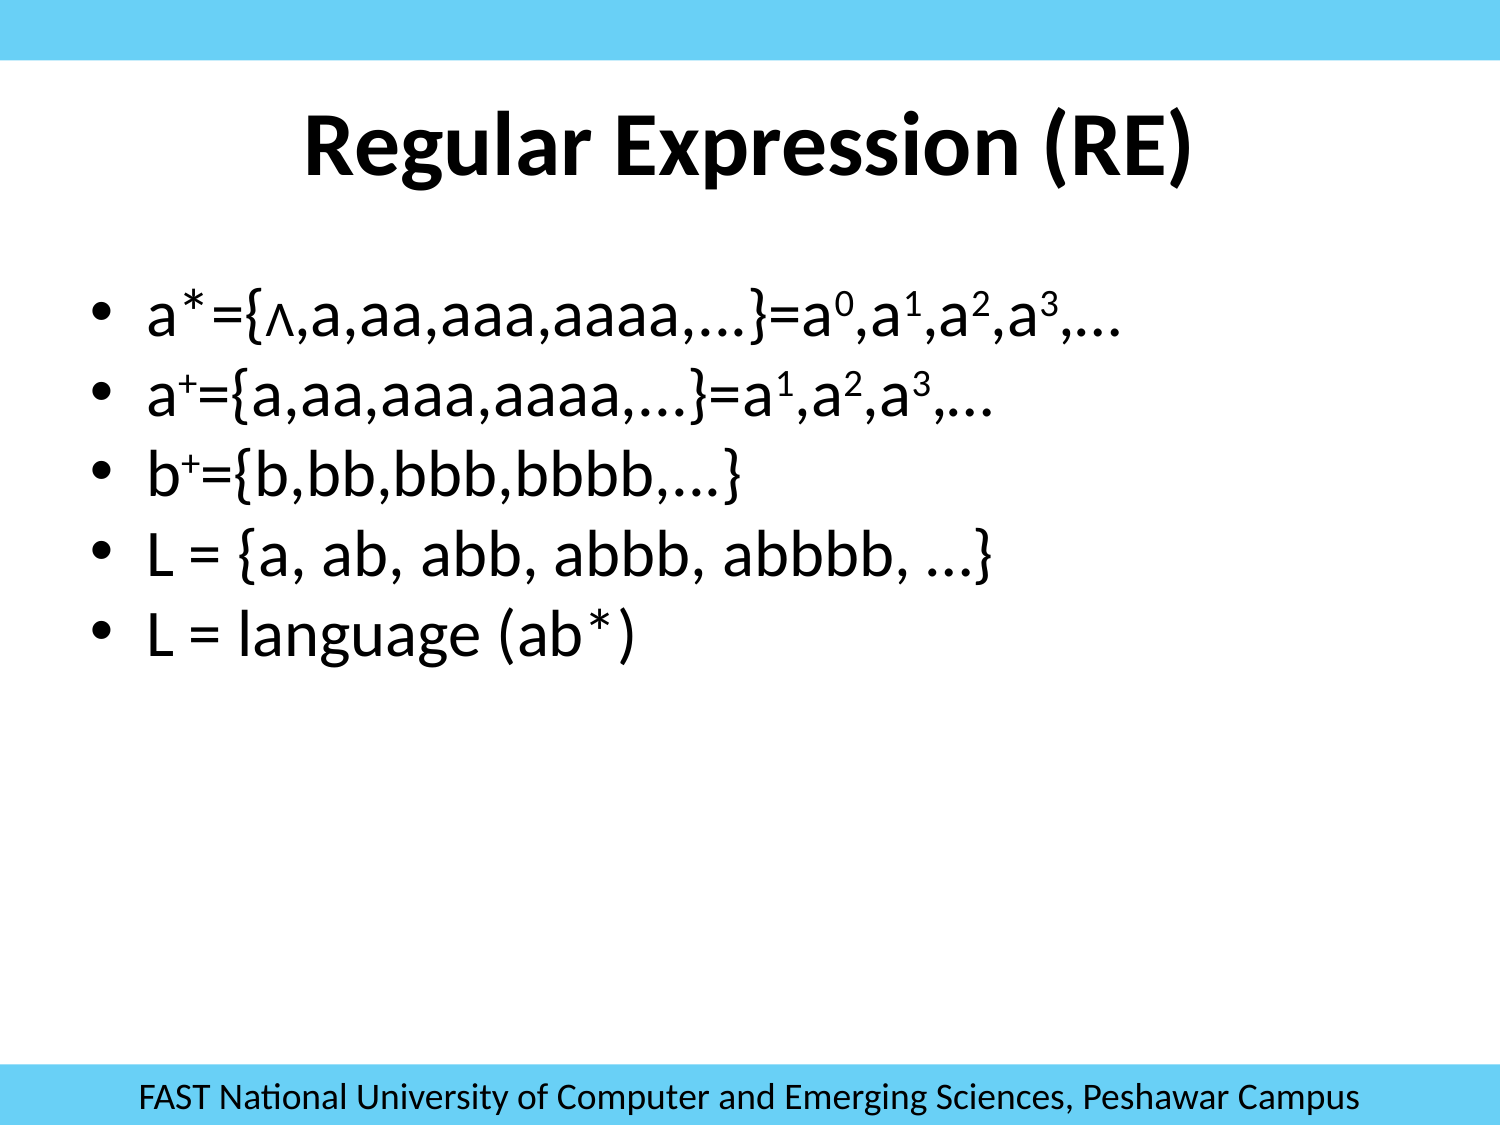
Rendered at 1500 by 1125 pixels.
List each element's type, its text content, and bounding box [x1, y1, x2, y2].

text_box [0, 0, 1500, 61]
text_box a*={Ʌ,a,aa,aaa,aaaa,...}=a0,a1,a2,a3,… a+={a,aa,aaa,aaaa,...}=a1,a2,a3,… b+={b,bb,bbb,bbbb,...} L = {a, ab, abb, abbb, abbbb, …} L = language (ab*) [75, 262, 1425, 1005]
text_box FAST National University of Computer and Emerging Sciences, Peshawar Campus [0, 1064, 1500, 1125]
text_box Regular Expression (RE) [75, 61, 1425, 233]
